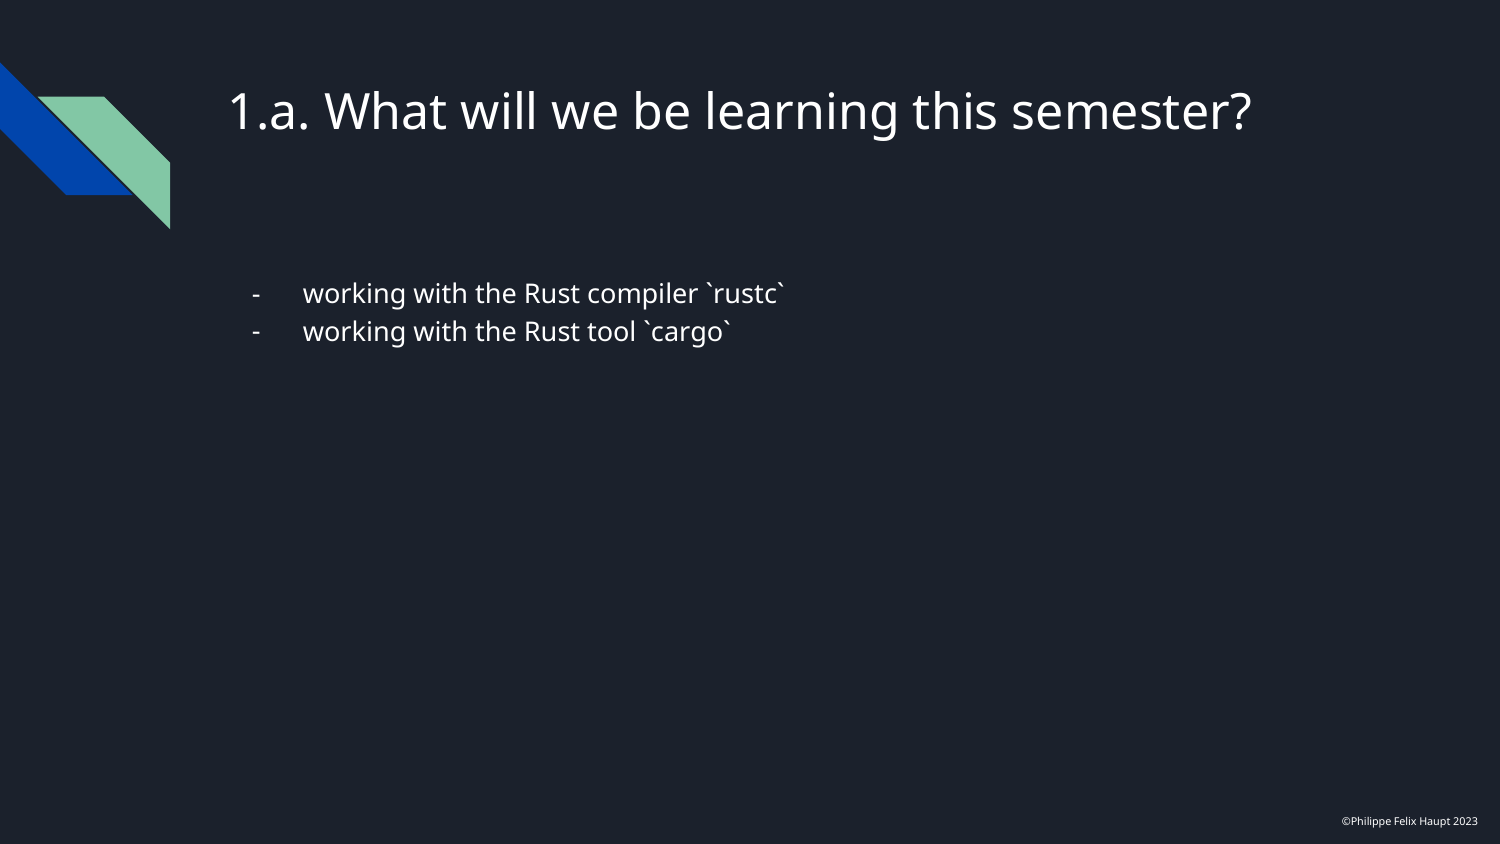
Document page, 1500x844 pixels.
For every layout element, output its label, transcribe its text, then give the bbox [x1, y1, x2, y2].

subtitle ©Philippe Felix Haupt 2023 [1326, 801, 1500, 844]
title 1.a. What will we be learning this semester? [212, 64, 1368, 215]
list working with the Rust compiler `rustc` working with the Rust tool `cargo` [212, 257, 1368, 735]
